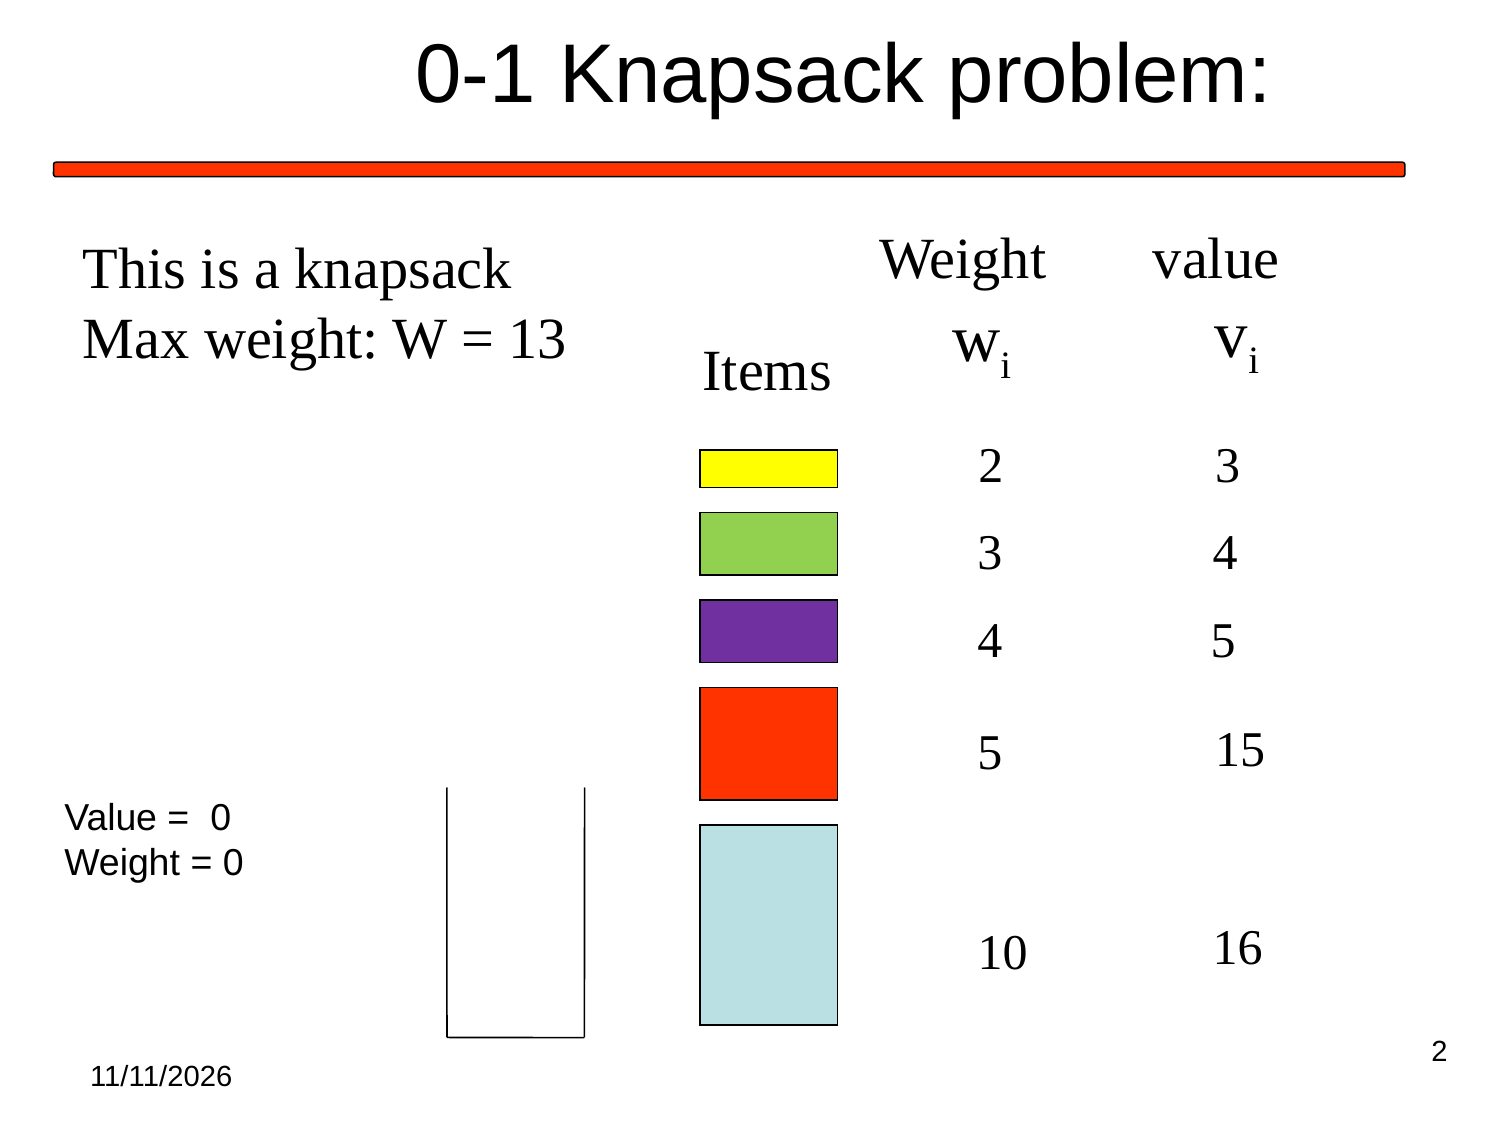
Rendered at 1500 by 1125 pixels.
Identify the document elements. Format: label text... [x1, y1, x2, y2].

text_box Items [687, 324, 847, 410]
text_box value [1138, 212, 1295, 298]
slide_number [75, 1049, 425, 1103]
title 0-1 Knapsack problem: [187, 24, 1500, 213]
text_box 3 [962, 512, 1018, 588]
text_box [446, 787, 585, 1038]
text_box 5 [1195, 599, 1251, 675]
text_box This is a knapsack Max weight: W = 13 [68, 223, 582, 378]
text_box 4 [1197, 512, 1253, 588]
text_box 4 [962, 599, 1018, 675]
text_box 15 [1200, 709, 1281, 785]
text_box [699, 512, 838, 575]
text_box 5 [962, 712, 1018, 788]
text_box 16 [1197, 906, 1278, 982]
slide_number 2 [1149, 1025, 1463, 1100]
text_box 3 [1200, 424, 1255, 500]
text_box wi [937, 298, 1029, 394]
text_box [699, 450, 838, 488]
text_box [699, 825, 838, 1025]
text_box 10 [962, 912, 1043, 988]
text_box Weight [864, 212, 1062, 298]
text_box [699, 687, 838, 800]
text_box 2 [963, 424, 1019, 500]
text_box Value = 0 Weight = 0 [49, 785, 280, 890]
text_box [699, 599, 838, 663]
text_box vi [1200, 298, 1291, 390]
